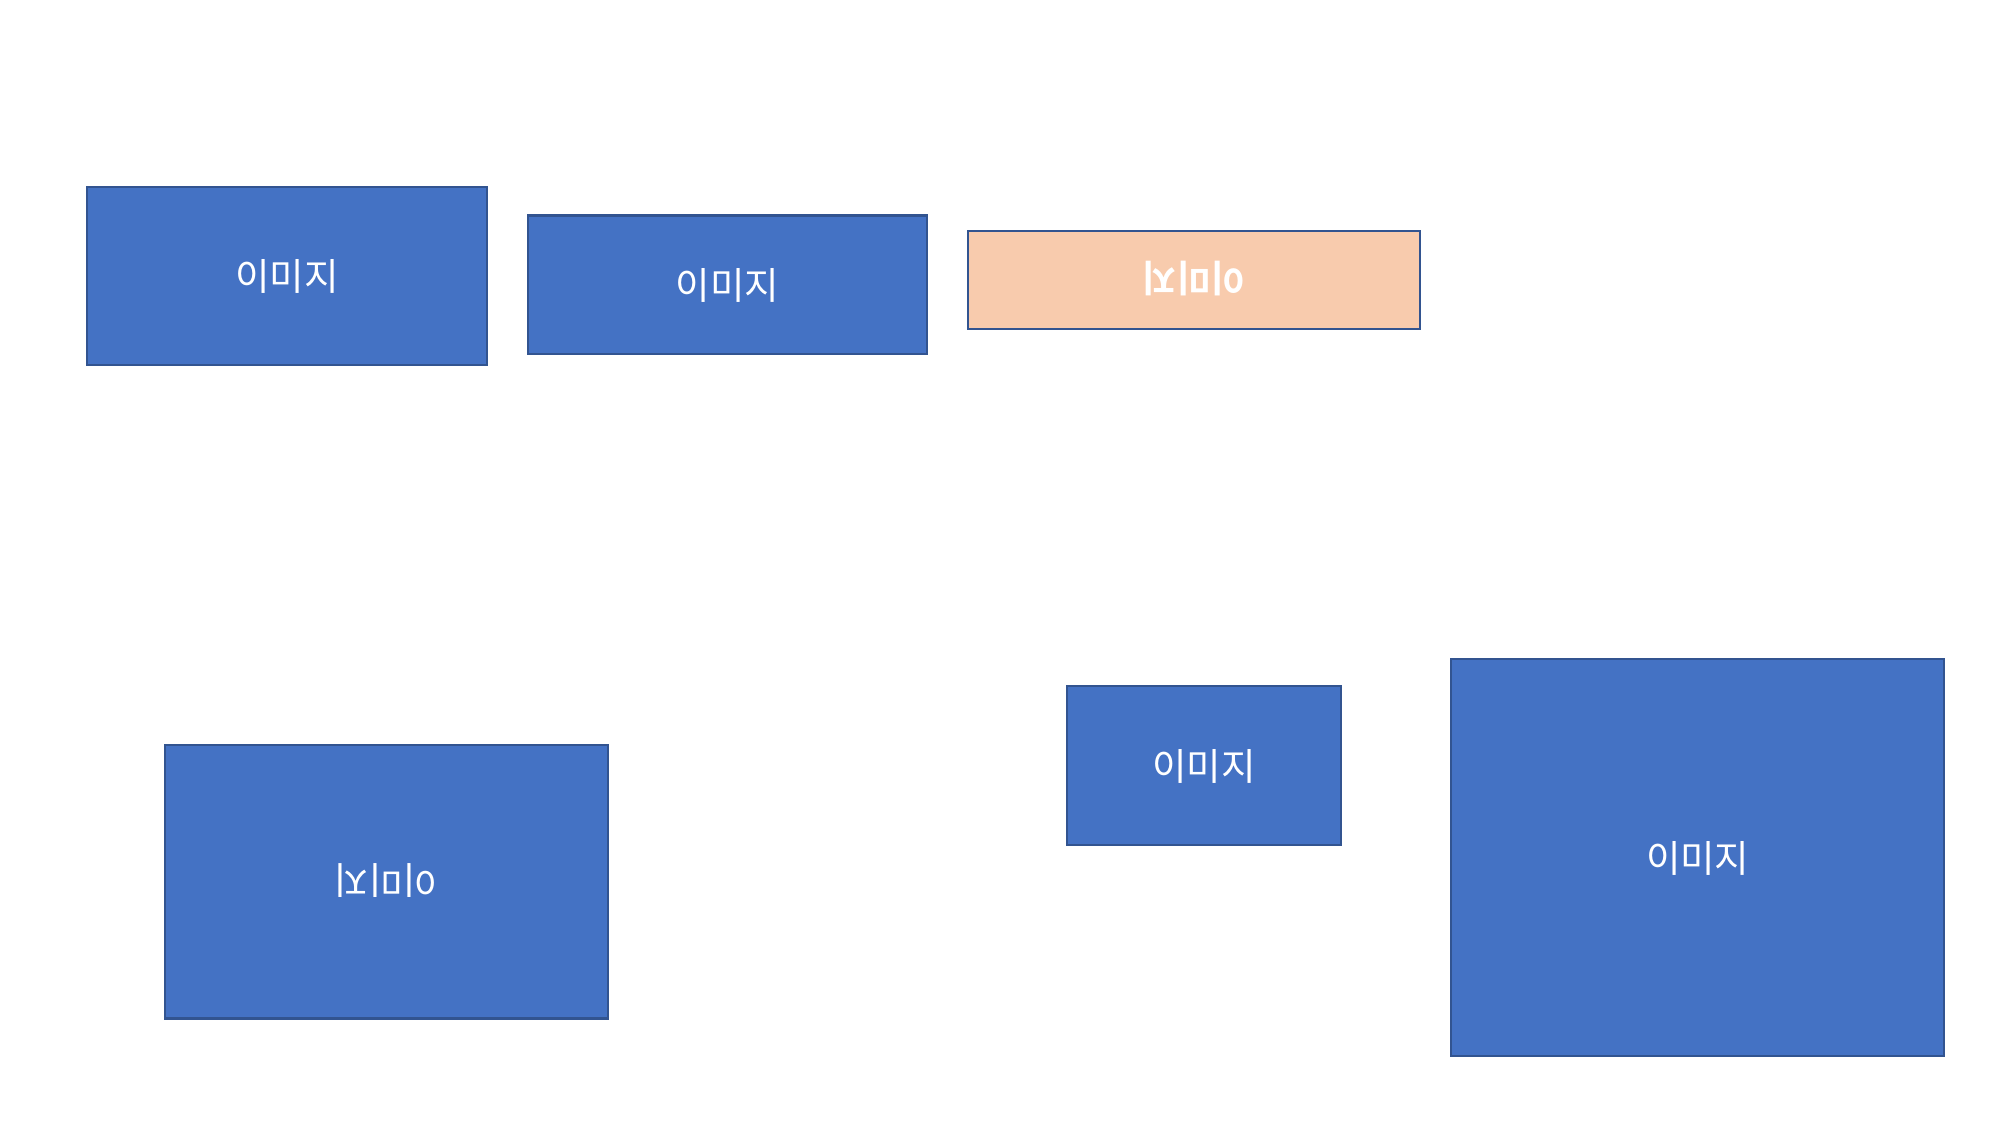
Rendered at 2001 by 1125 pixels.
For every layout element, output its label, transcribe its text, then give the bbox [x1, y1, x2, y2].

text_box 이미지 [164, 744, 609, 1020]
text_box 이미지 [527, 214, 928, 355]
text_box 이미지 [1066, 685, 1342, 846]
text_box 이미지 [967, 230, 1421, 330]
text_box 이미지 [86, 186, 488, 366]
text_box 이미지 [1450, 658, 1945, 1057]
